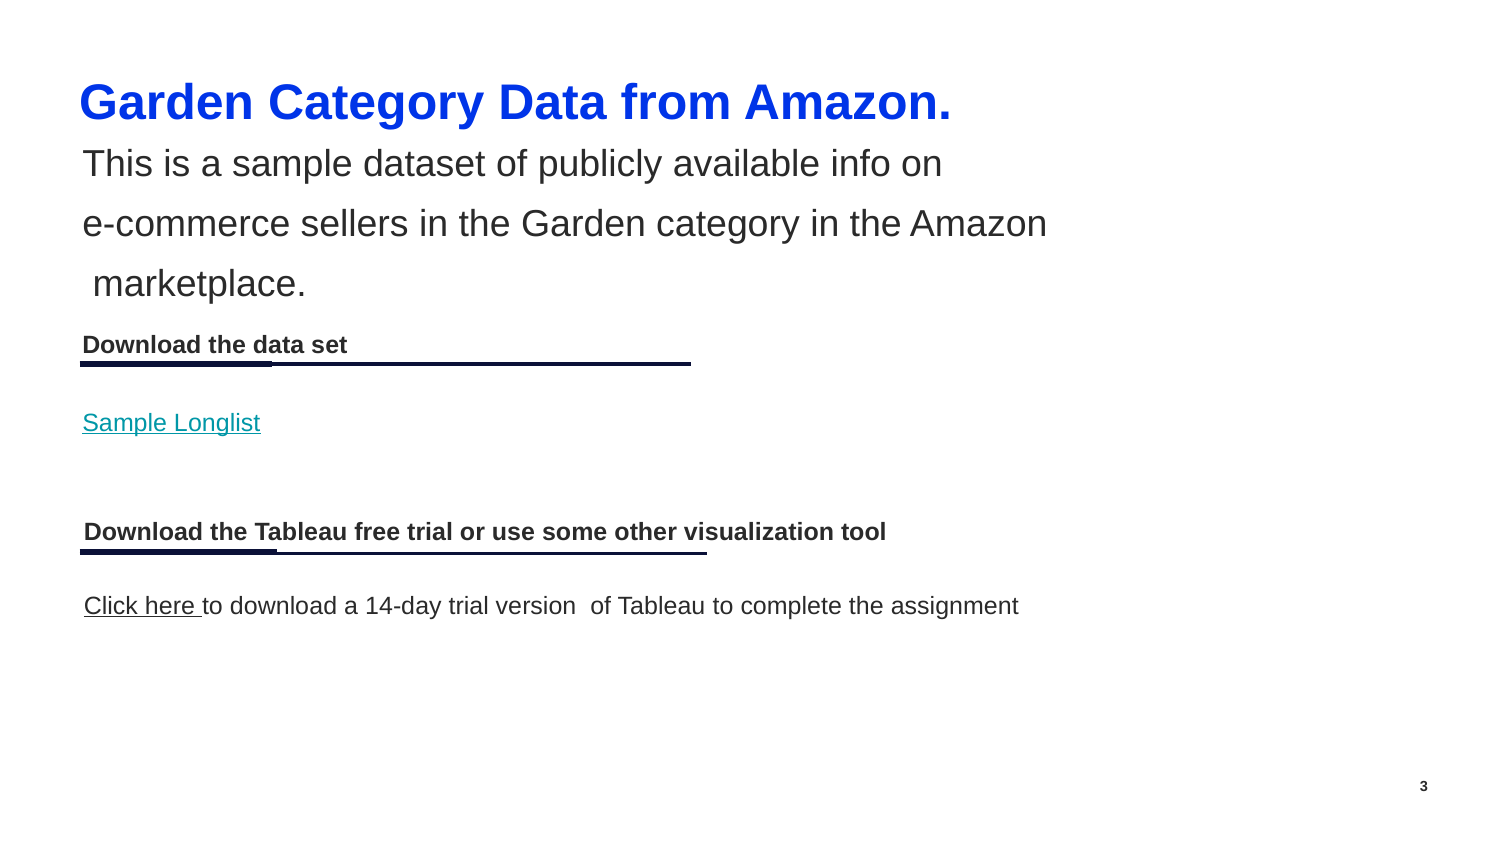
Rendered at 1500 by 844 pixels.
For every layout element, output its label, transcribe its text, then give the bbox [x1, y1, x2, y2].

title Garden Category Data from Amazon. [77, 68, 988, 211]
text_box This is a sample dataset of publicly available info on e-commerce sellers in the Garden category in the Amazon marketplace. Download the data set Sample Longlist [80, 123, 1048, 437]
text_box Download the Tableau free trial or use some other visualization tool Click here to download a 14-day trial version of Tableau to complete the assignment [81, 514, 1219, 620]
slide_number ‹#› [1415, 774, 1437, 844]
